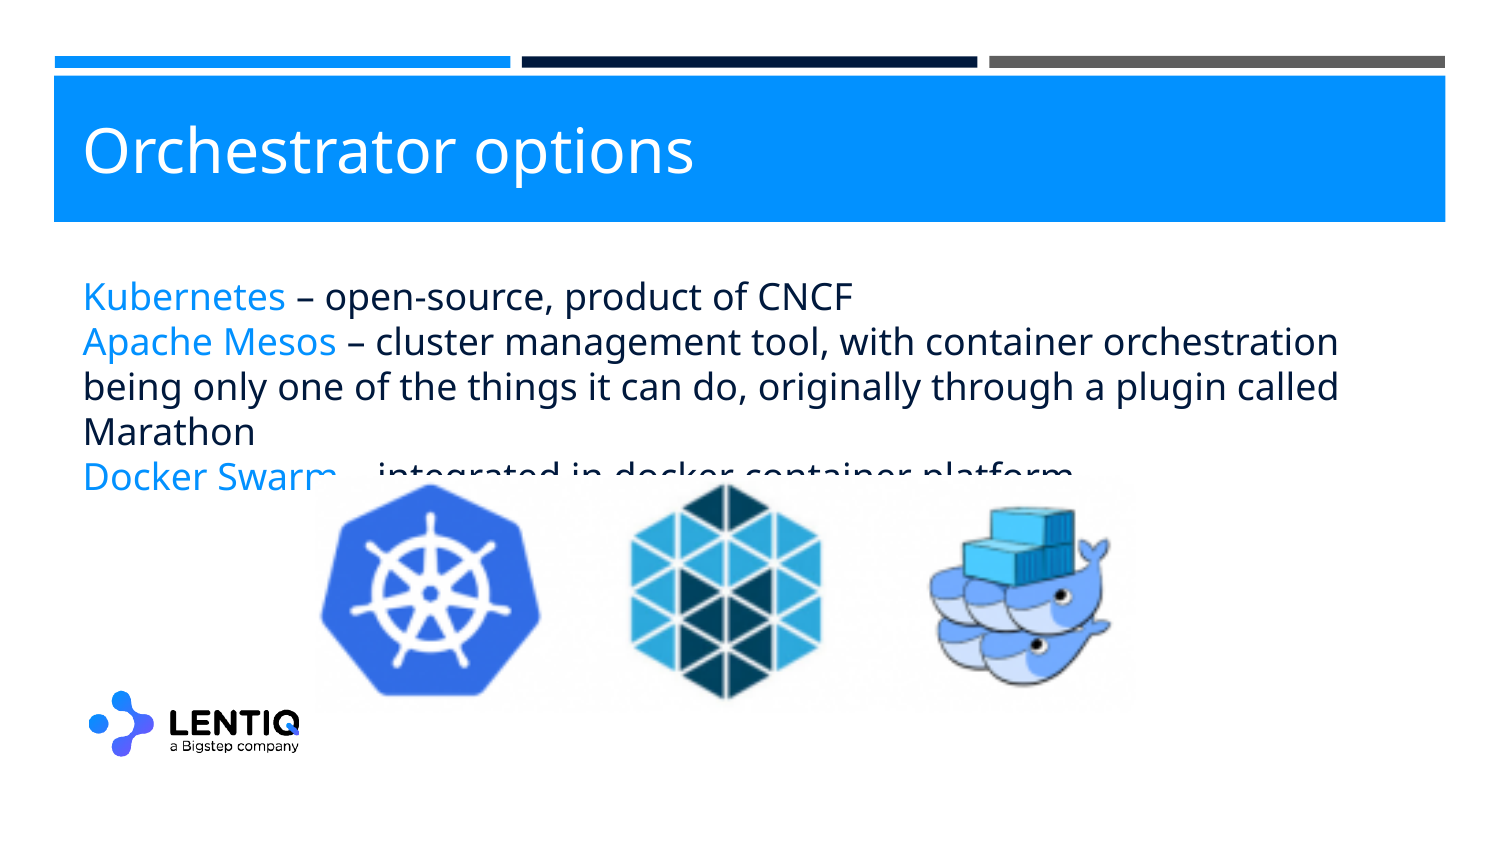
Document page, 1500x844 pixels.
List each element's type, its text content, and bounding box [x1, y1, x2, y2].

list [89, 690, 300, 758]
picture [315, 474, 1136, 714]
text_box Kubernetes – open-source, product of CNCF Apache Mesos – cluster management tool, with container orchestration being only one of the things it can do, originally through a plugin called Marathon Docker Swarm – integrated in docker container platform [71, 267, 1429, 461]
title Orchestrator options [71, 86, 1429, 212]
